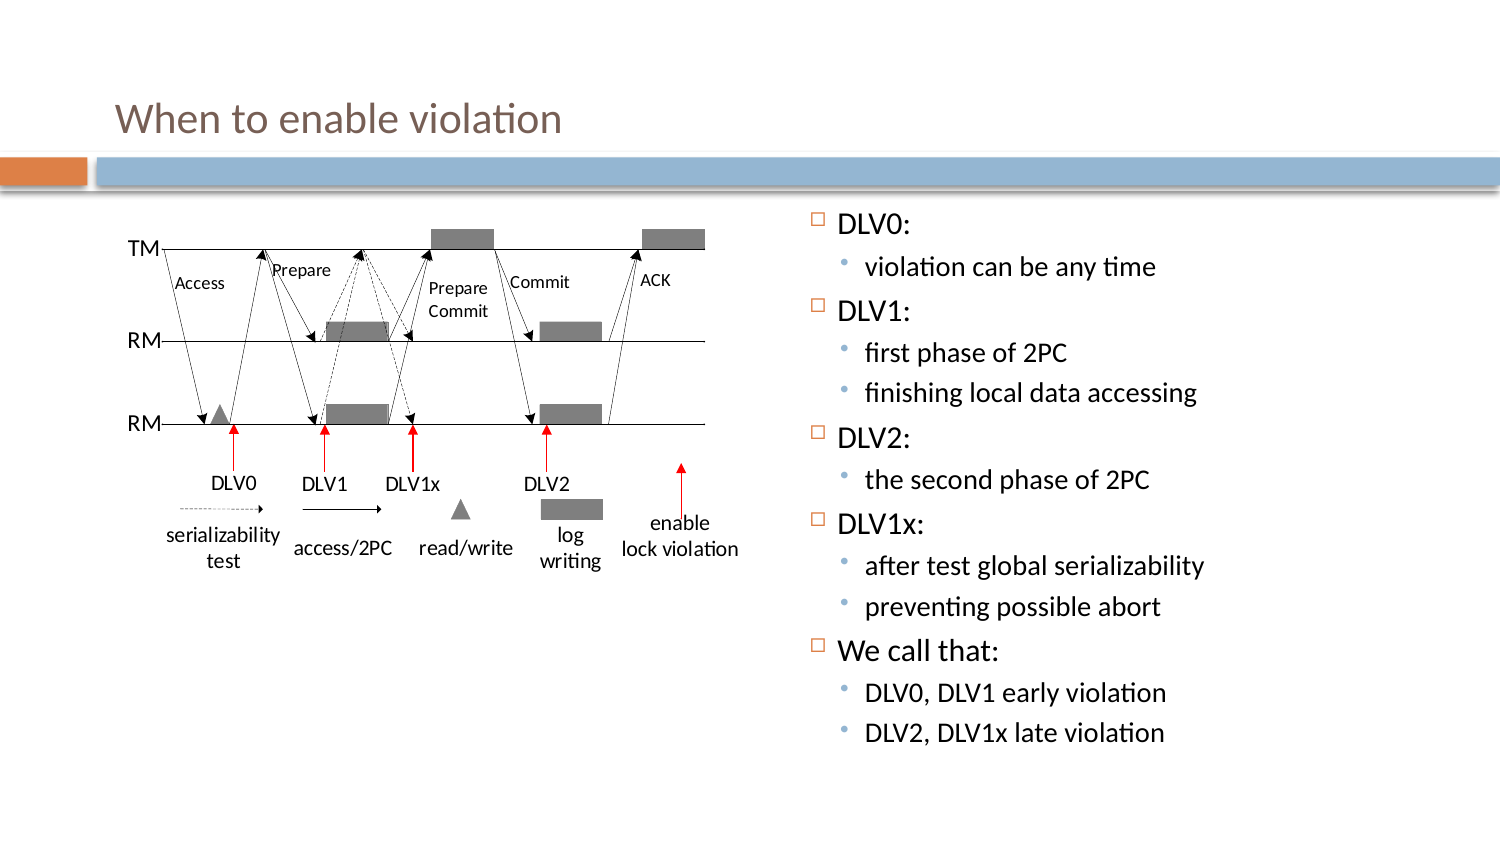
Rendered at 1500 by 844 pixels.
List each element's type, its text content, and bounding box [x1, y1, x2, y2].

list DLV0: violation can be any time DLV1: first phase of 2PC finishing local data accessing DLV2: the second phase of 2PC DLV1x: after test global serializability preventing possible abort We call that: DLV0, DLV1 early violation DLV2, DLV1x late violation [794, 195, 1433, 759]
title When to enable violation [99, 28, 1438, 150]
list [112, 224, 751, 587]
